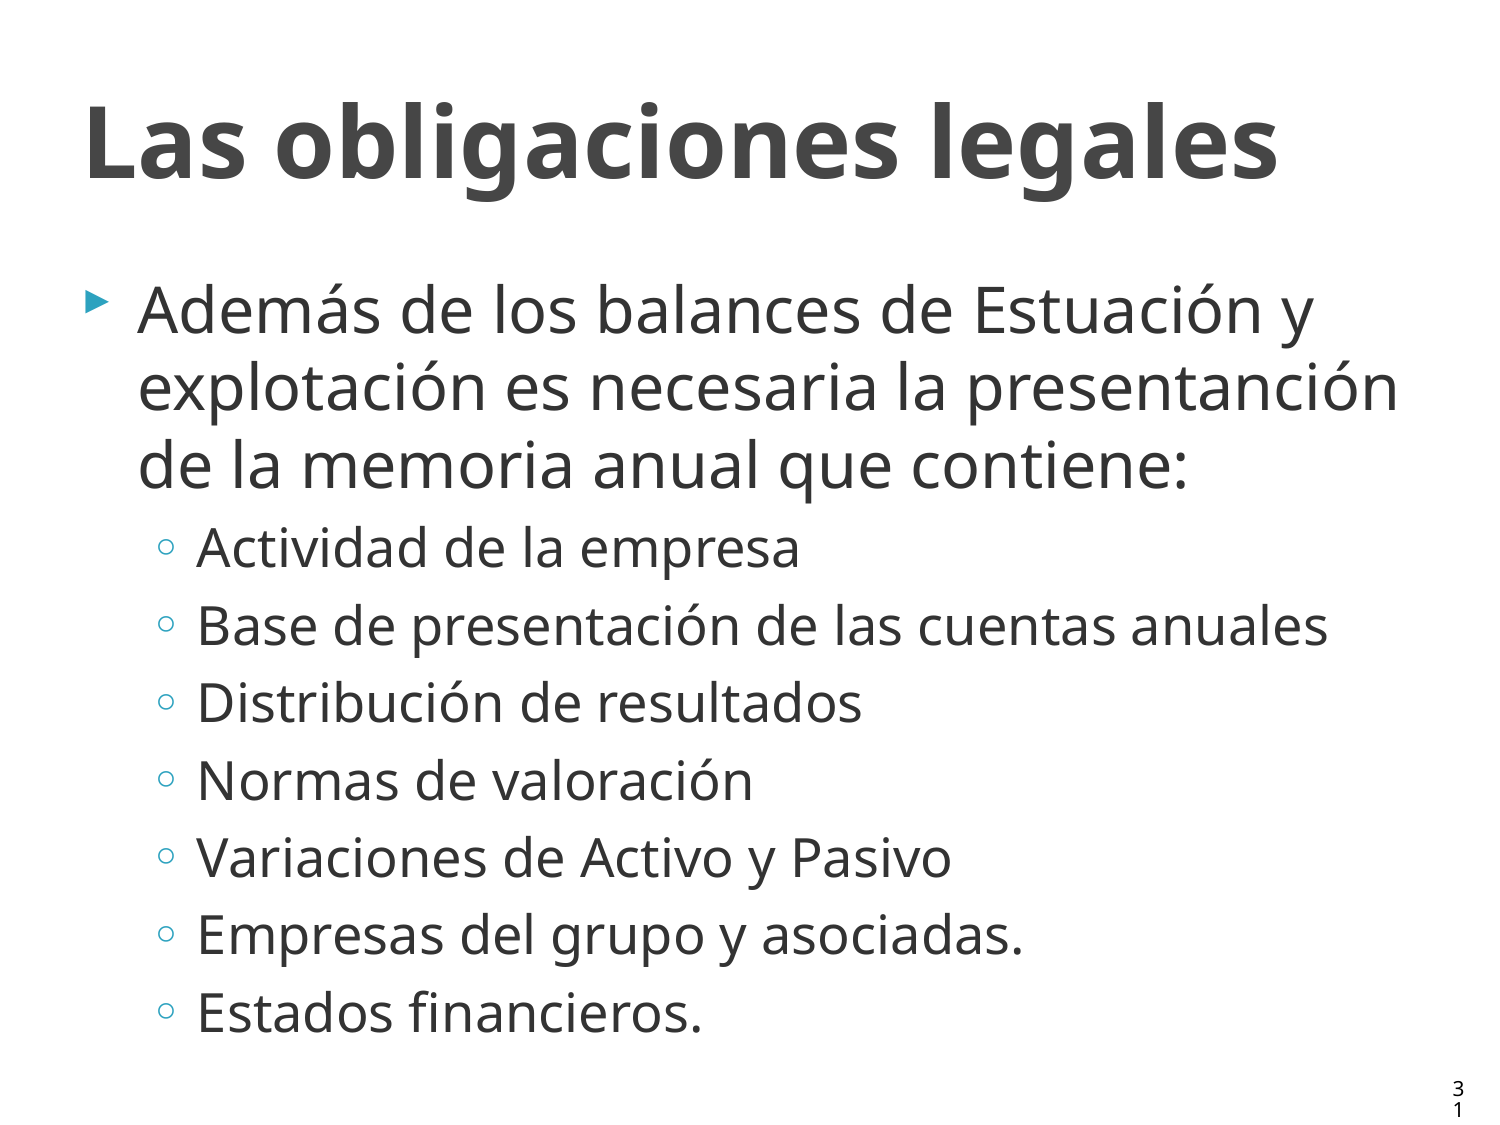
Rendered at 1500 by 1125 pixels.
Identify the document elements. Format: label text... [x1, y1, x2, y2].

list Además de los balances de Estuación y explotación es necesaria la presentanción de la memoria anual que contiene: Actividad de la empresa Base de presentación de las cuentas anuales Distribución de resultados Normas de valoración Variaciones de Activo y Pasivo Empresas del grupo y asociadas. Estados financieros. [74, 261, 1426, 1125]
slide_number 31 [1436, 1073, 1480, 1112]
title Las obligaciones legales [74, 44, 1426, 234]
